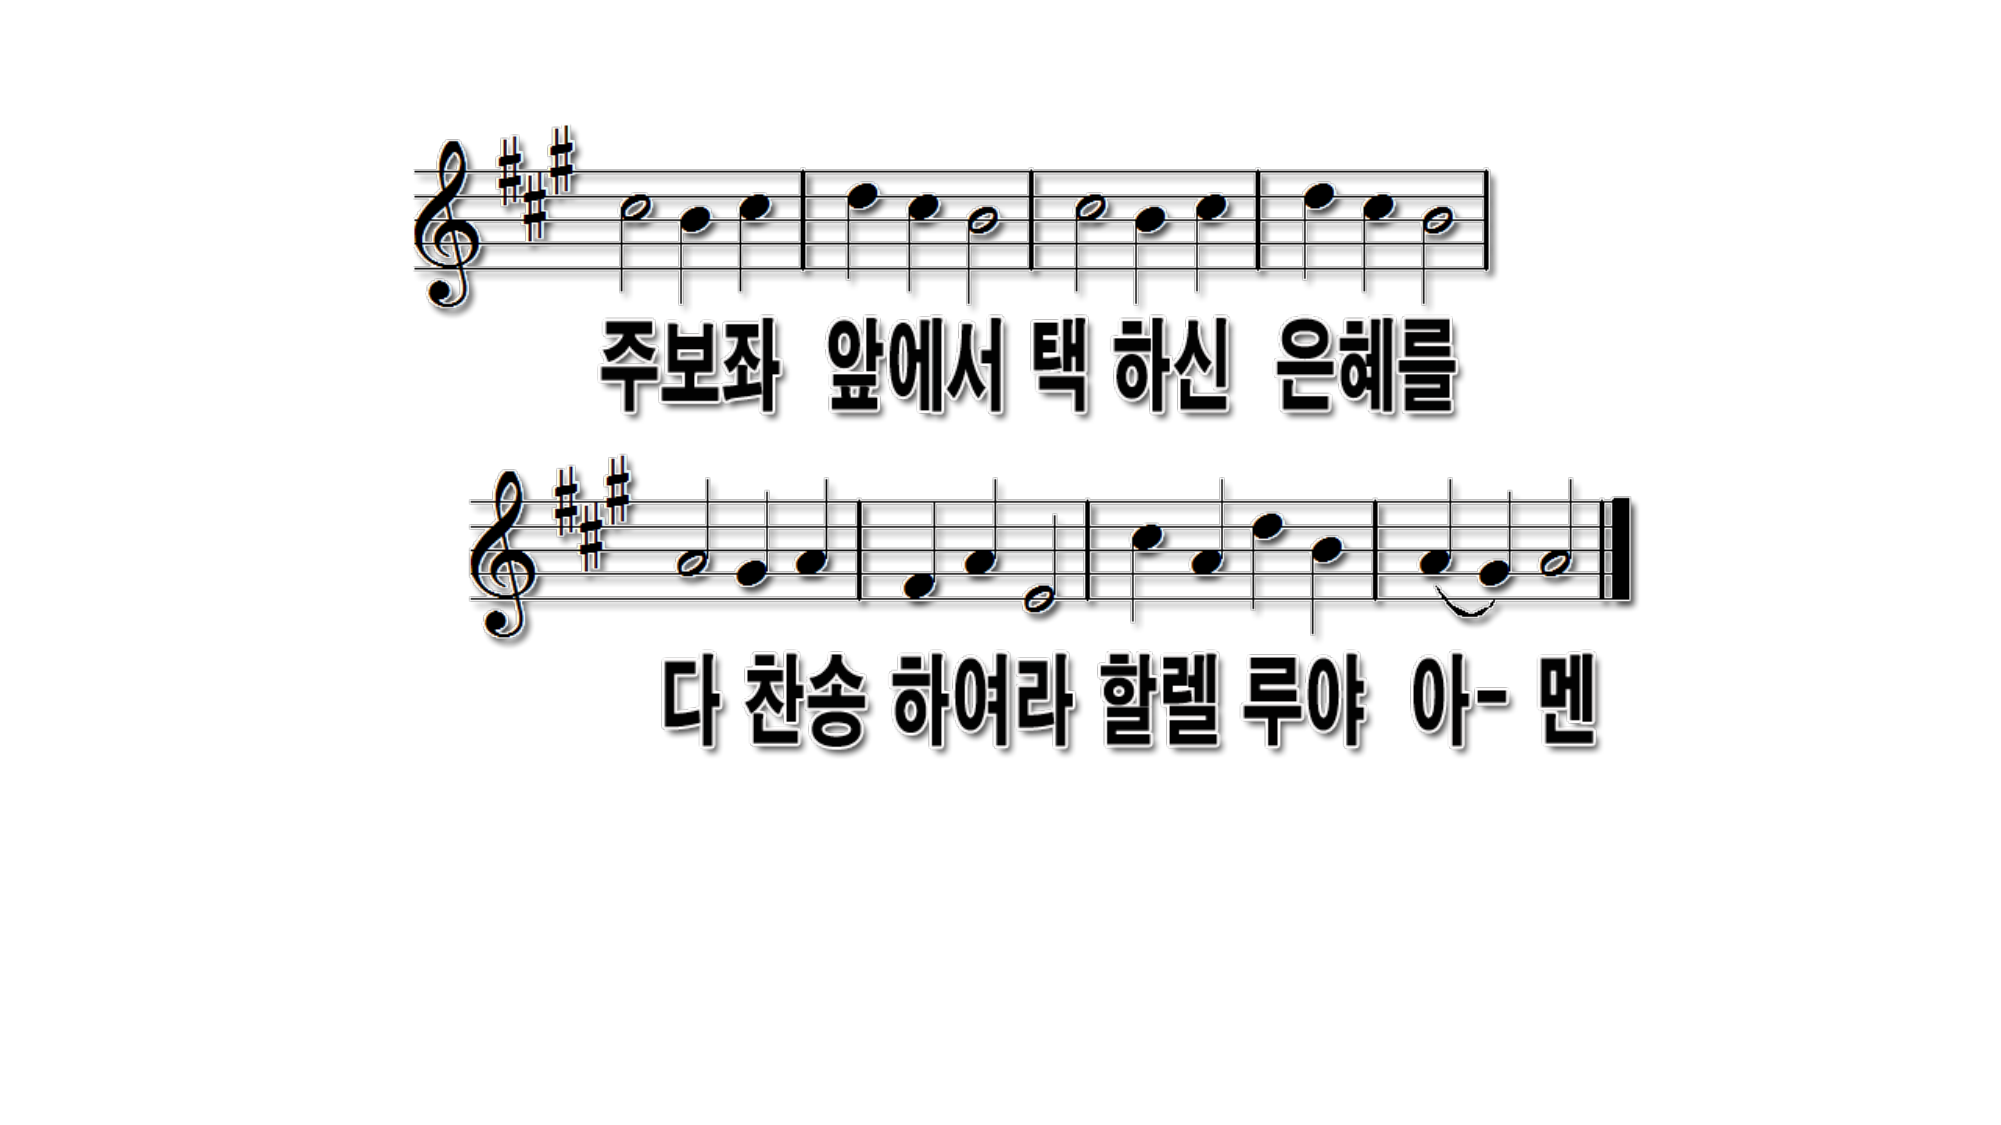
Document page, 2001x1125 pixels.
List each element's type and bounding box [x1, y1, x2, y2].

picture [249, 0, 1750, 938]
